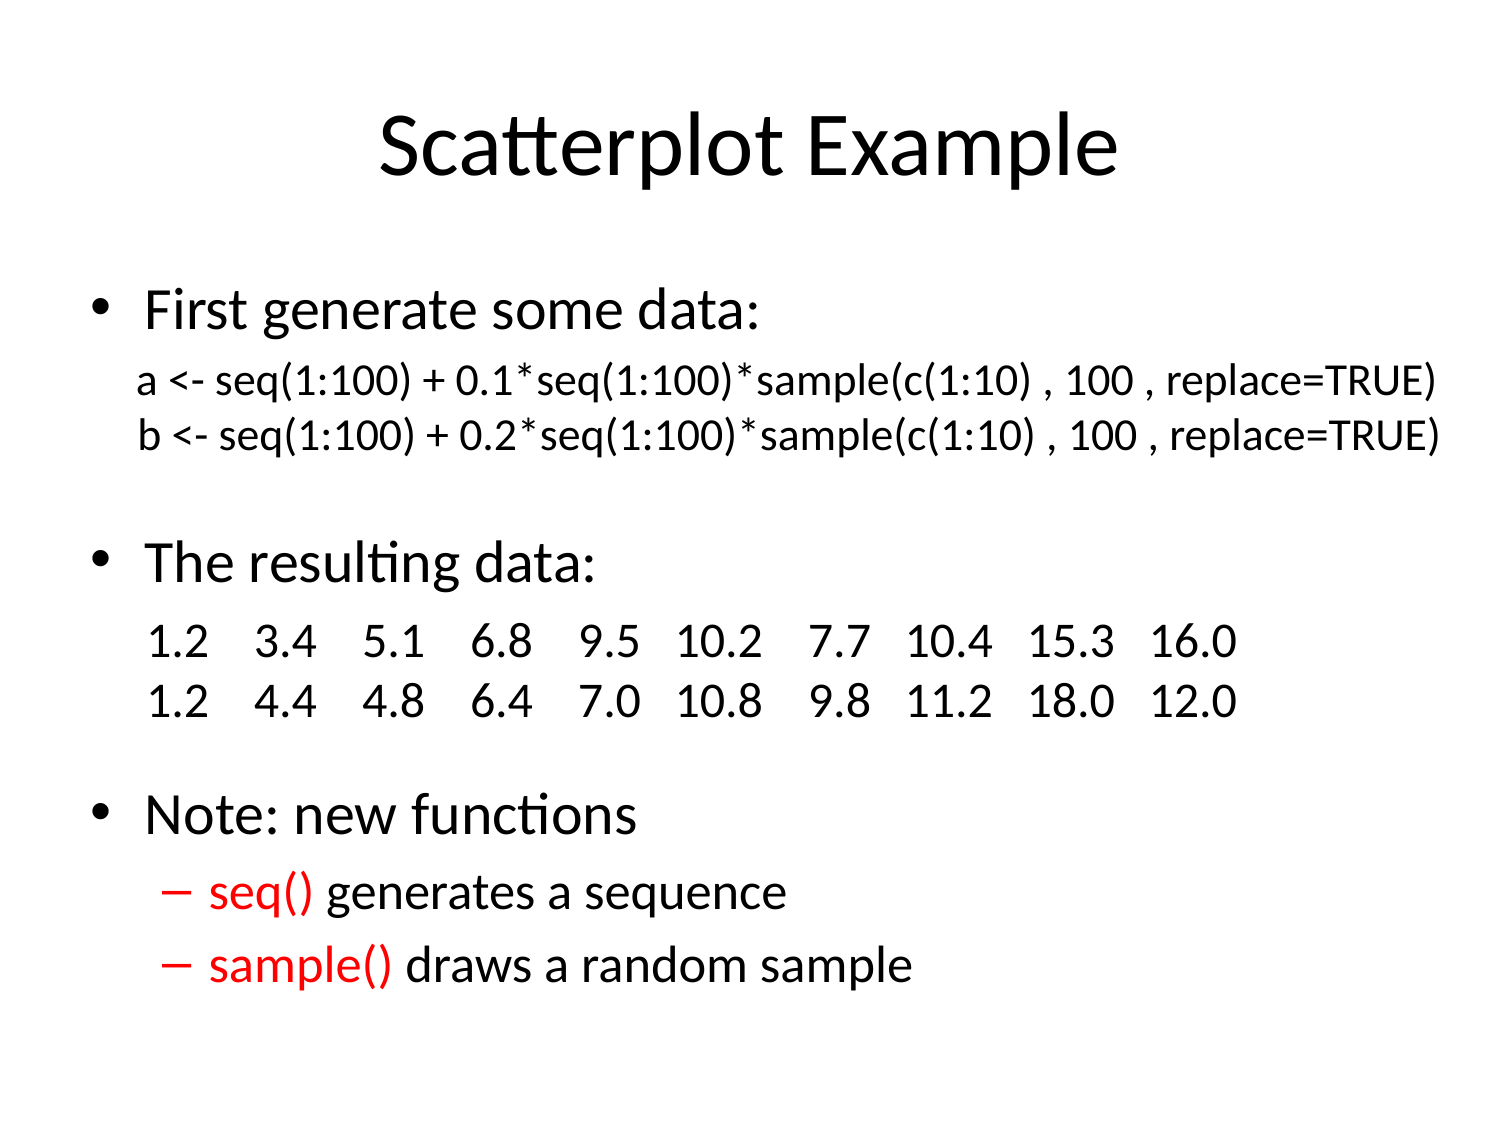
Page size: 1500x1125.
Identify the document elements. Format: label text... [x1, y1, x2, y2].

list First generate some data: The resulting data: Note: new functions seq() generates a sequence sample() draws a random sample [75, 262, 1425, 1005]
title Scatterplot Example [75, 45, 1425, 233]
text_box a <- seq(1:100) + 0.1*seq(1:100)*sample(c(1:10) , 100 , replace=TRUE) b <- seq(1:100) + 0.2*seq(1:100)*sample(c(1:10) , 100 , replace=TRUE) [112, 342, 1488, 467]
text_box 1.2 3.4 5.1 6.8 9.5 10.2 7.7 10.4 15.3 16.0 1.2 4.4 4.8 6.4 7.0 10.8 9.8 11.2 18.0 12.0 [131, 600, 1457, 735]
